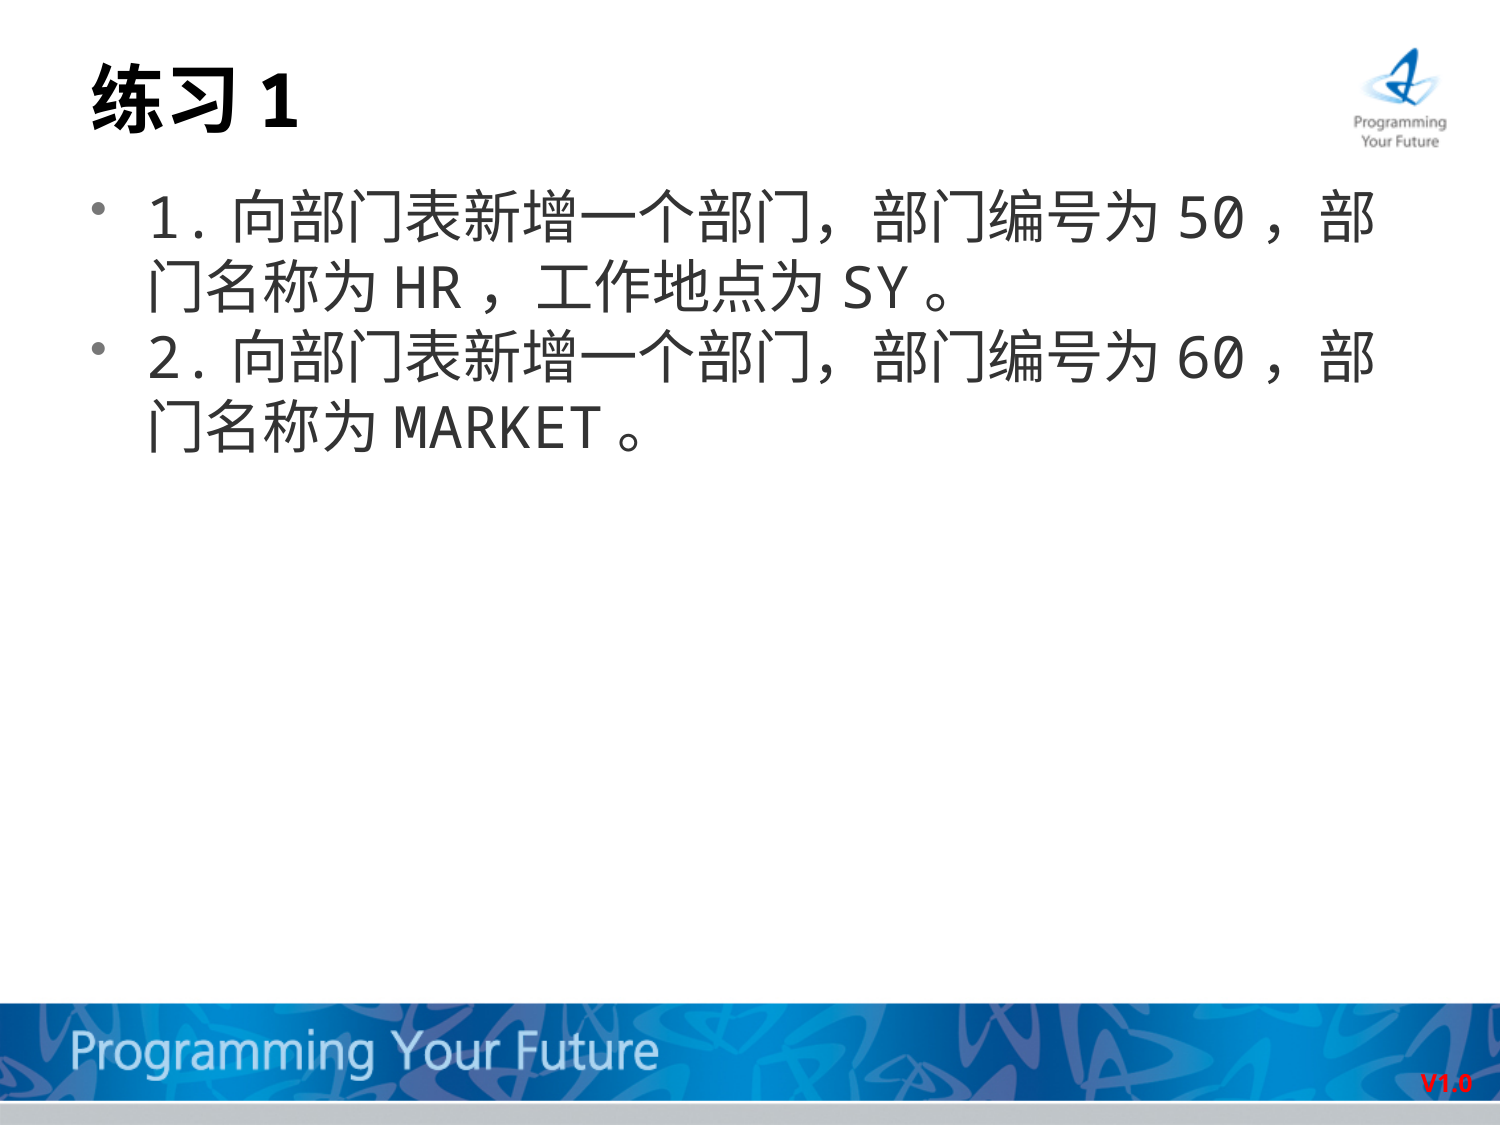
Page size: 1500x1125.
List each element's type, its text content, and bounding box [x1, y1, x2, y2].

picture [0, 997, 1500, 1125]
list 1.向部门表新增一个部门，部门编号为50，部门名称为HR，工作地点为SY。 2.向部门表新增一个部门，部门编号为60，部门名称为MARKET。 [74, 172, 1412, 988]
picture [1340, 42, 1461, 157]
title 练习1 [74, 44, 1271, 162]
